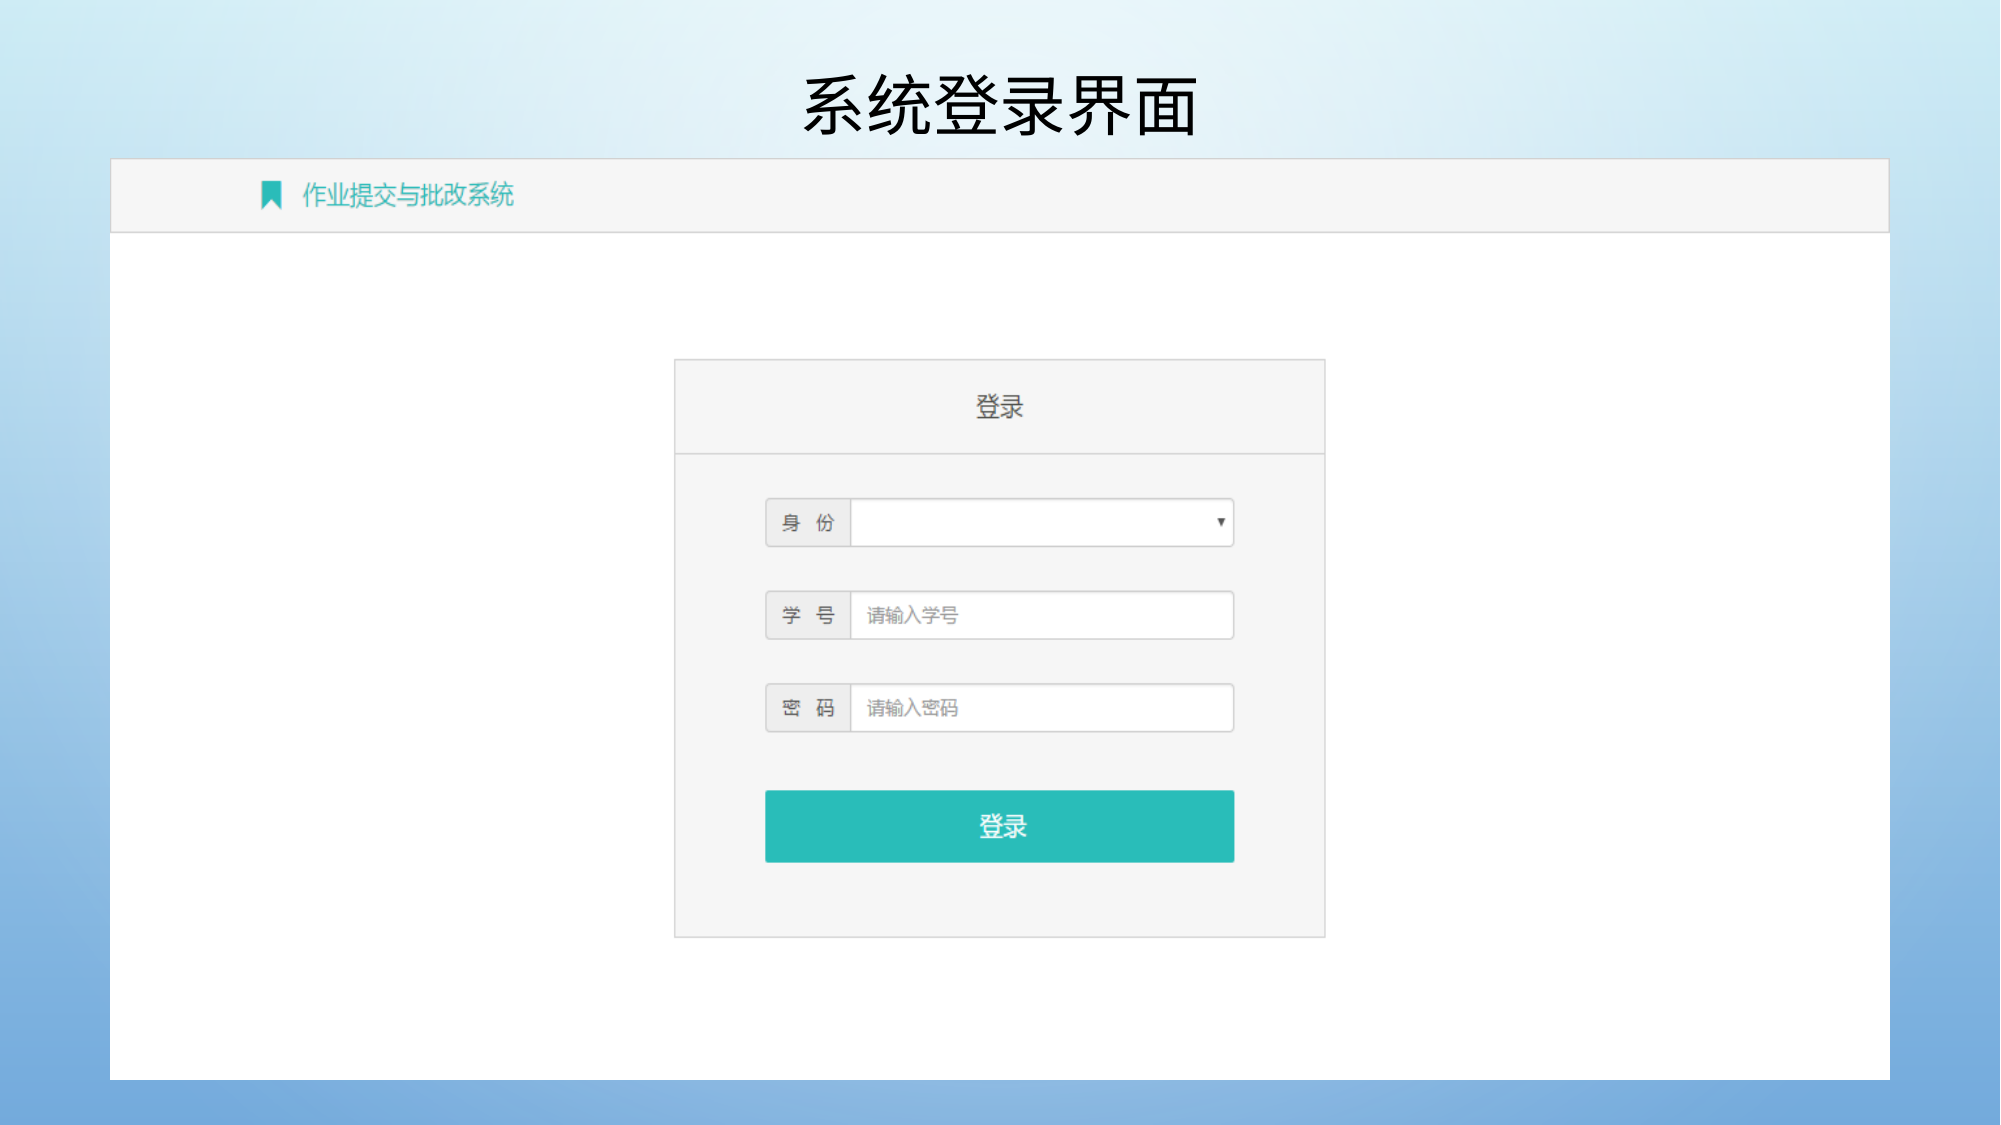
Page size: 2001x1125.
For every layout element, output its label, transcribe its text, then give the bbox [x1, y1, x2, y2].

title 系统登录界面 [137, 59, 1863, 156]
picture [110, 158, 1890, 1080]
